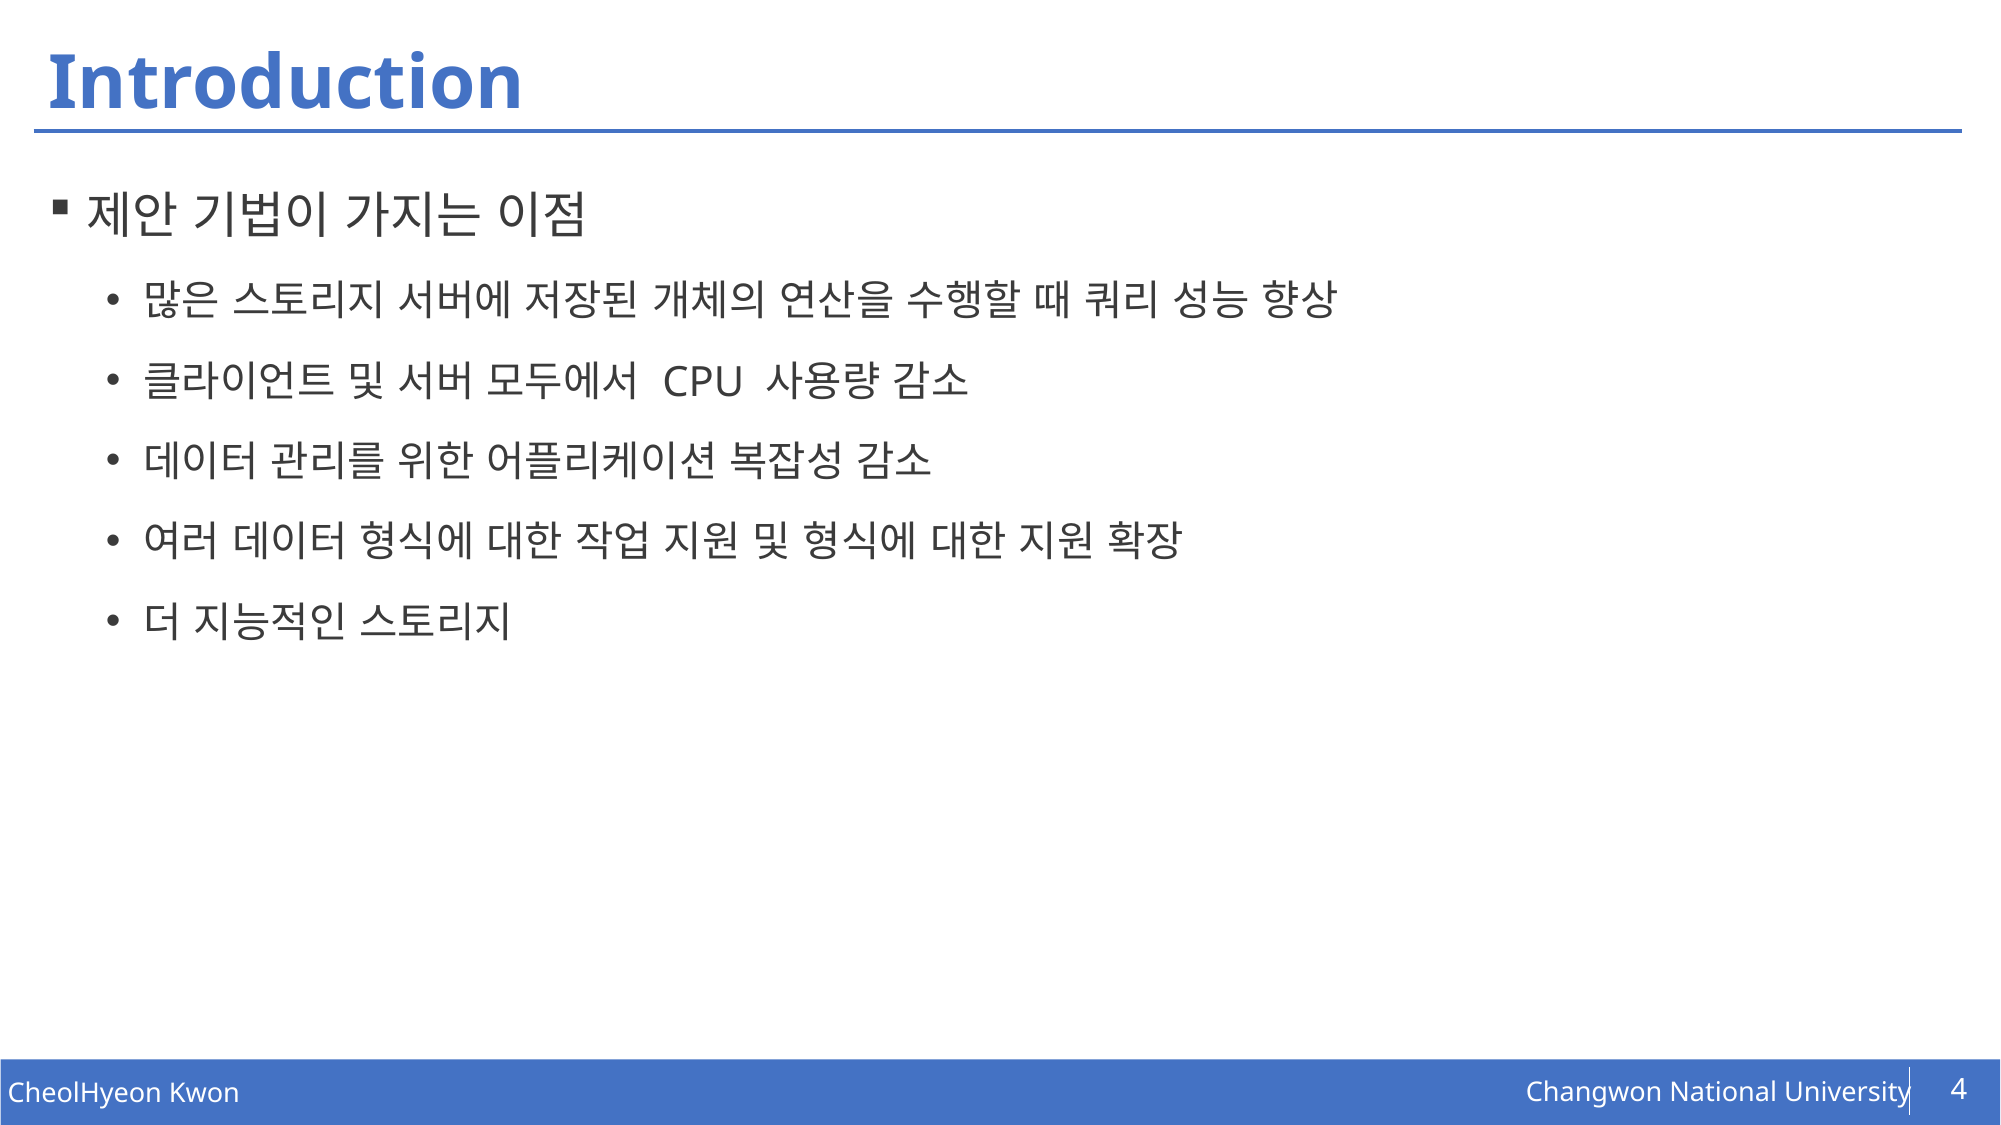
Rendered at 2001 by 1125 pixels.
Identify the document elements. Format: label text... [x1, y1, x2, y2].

list 제안 기법이 가지는 이점 많은 스토리지 서버에 저장된 개체의 연산을 수행할 때 쿼리 성능 향상 클라이언트 및 서버 모두에서 CPU 사용량 감소 데이터 관리를 위한 어플리케이션 복잡성 감소 여러 데이터 형식에 대한 작업 지원 및 형식에 대한 지원 확장 더 지능적인 스토리지 [33, 152, 1963, 997]
title Introduction [33, 27, 1963, 143]
slide_number 4 [1922, 1060, 1996, 1121]
